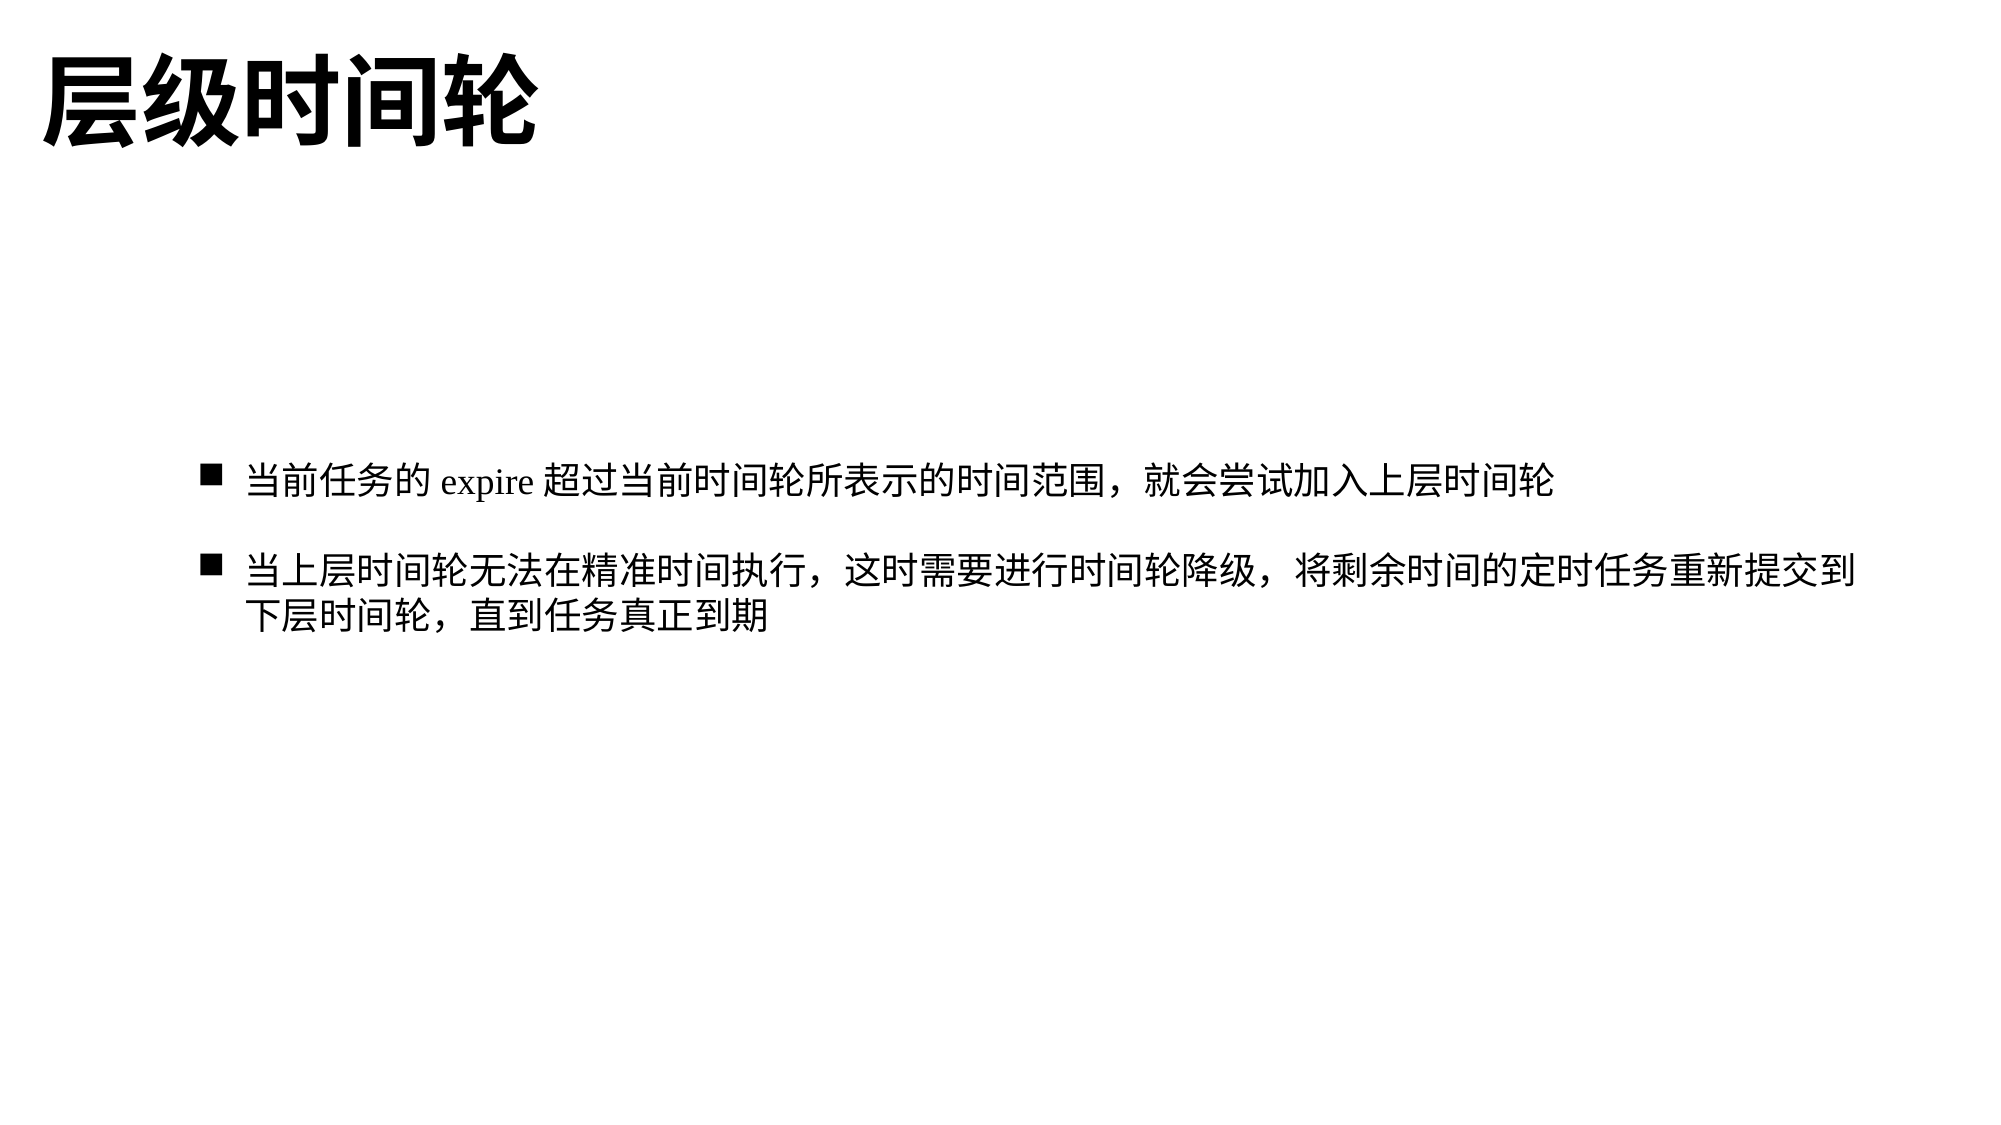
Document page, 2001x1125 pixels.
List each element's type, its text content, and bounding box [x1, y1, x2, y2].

text_box 当前任务的expire超过当前时间轮所表示的时间范围，就会尝试加入上层时间轮 当上层时间轮无法在精准时间执行，这时需要进行时间轮降级，将剩余时间的定时任务重新提交到下层时间轮，直到任务真正到期 [182, 449, 1898, 645]
text_box 层级时间轮 [26, 31, 1328, 166]
